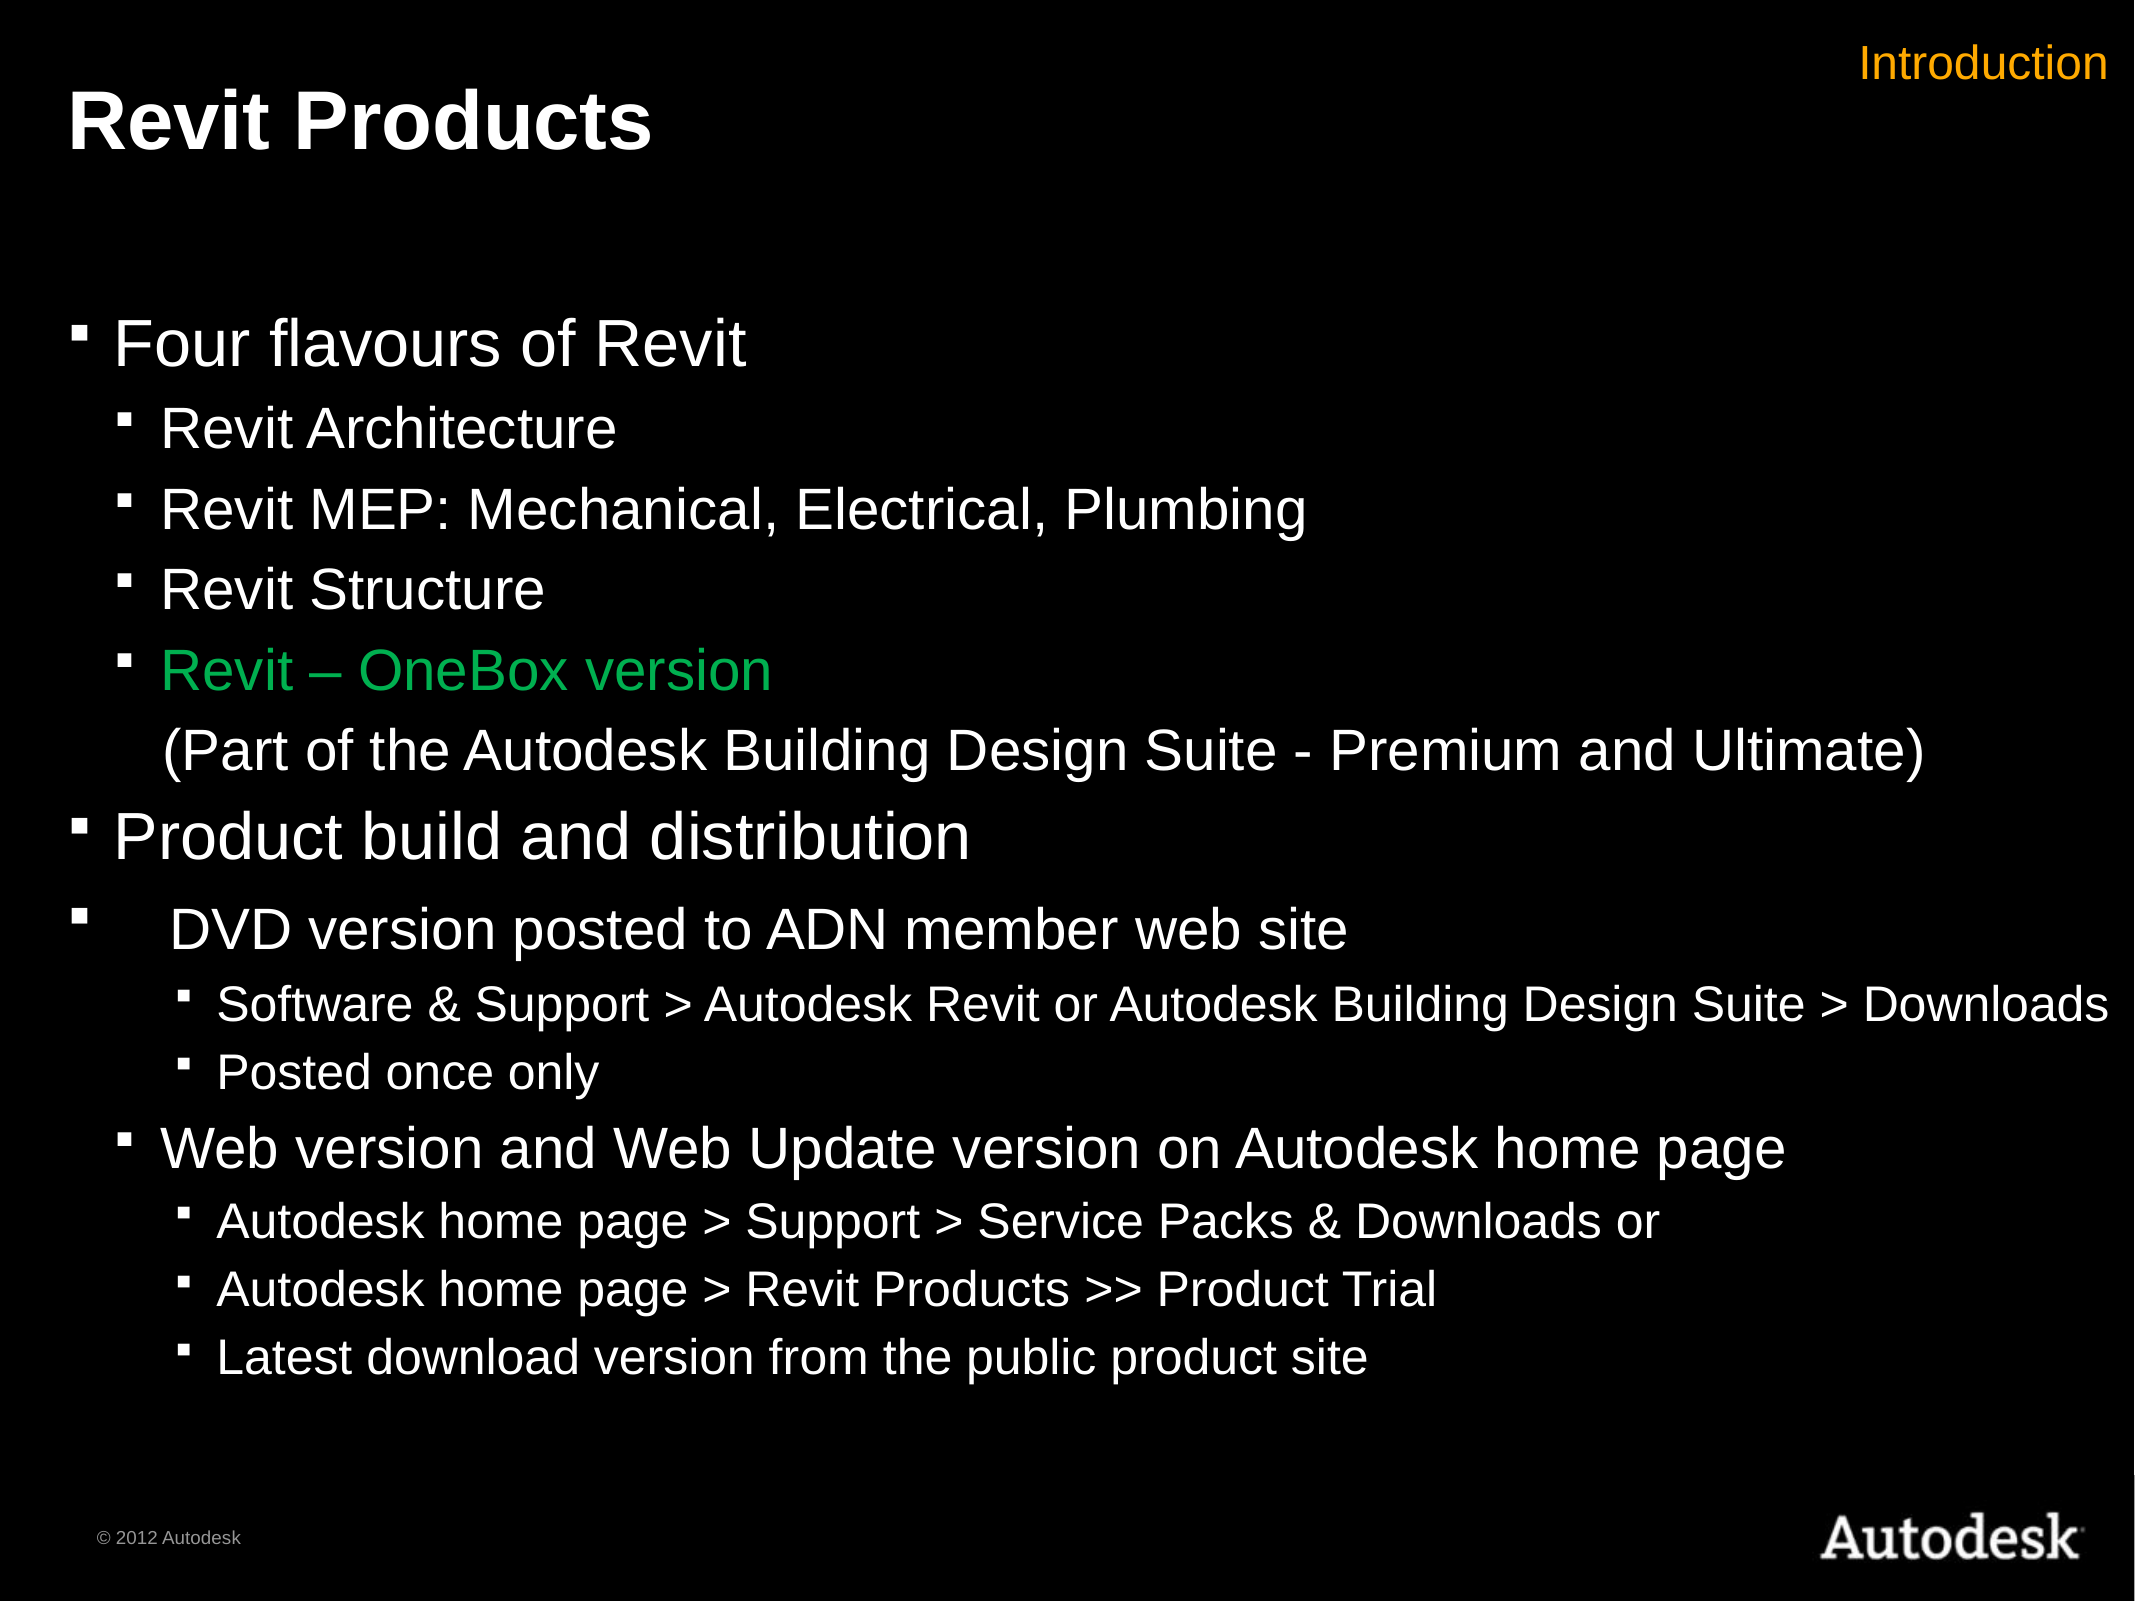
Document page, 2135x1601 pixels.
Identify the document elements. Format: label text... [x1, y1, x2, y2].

list Four flavours of Revit Revit Architecture Revit MEP: Mechanical, Electrical, Plumbing Revit Structure Revit – OneBox version (Part of the Autodesk Building Design Suite - Premium and Ultimate) Product build and distribution DVD version posted to ADN member web site Software & Support > Autodesk Revit or Autodesk Building Design Suite > Downloads Posted once only Web version and Web Update version on Autodesk home page Autodesk home page > Support > Service Packs & Downloads or Autodesk home page > Revit Products >> Product Trial Latest download version from the public product site [66, 299, 2135, 1514]
picture [0, 1475, 2135, 1601]
text_box Introduction [1638, 31, 2110, 90]
title Revit Products [66, 0, 1998, 234]
